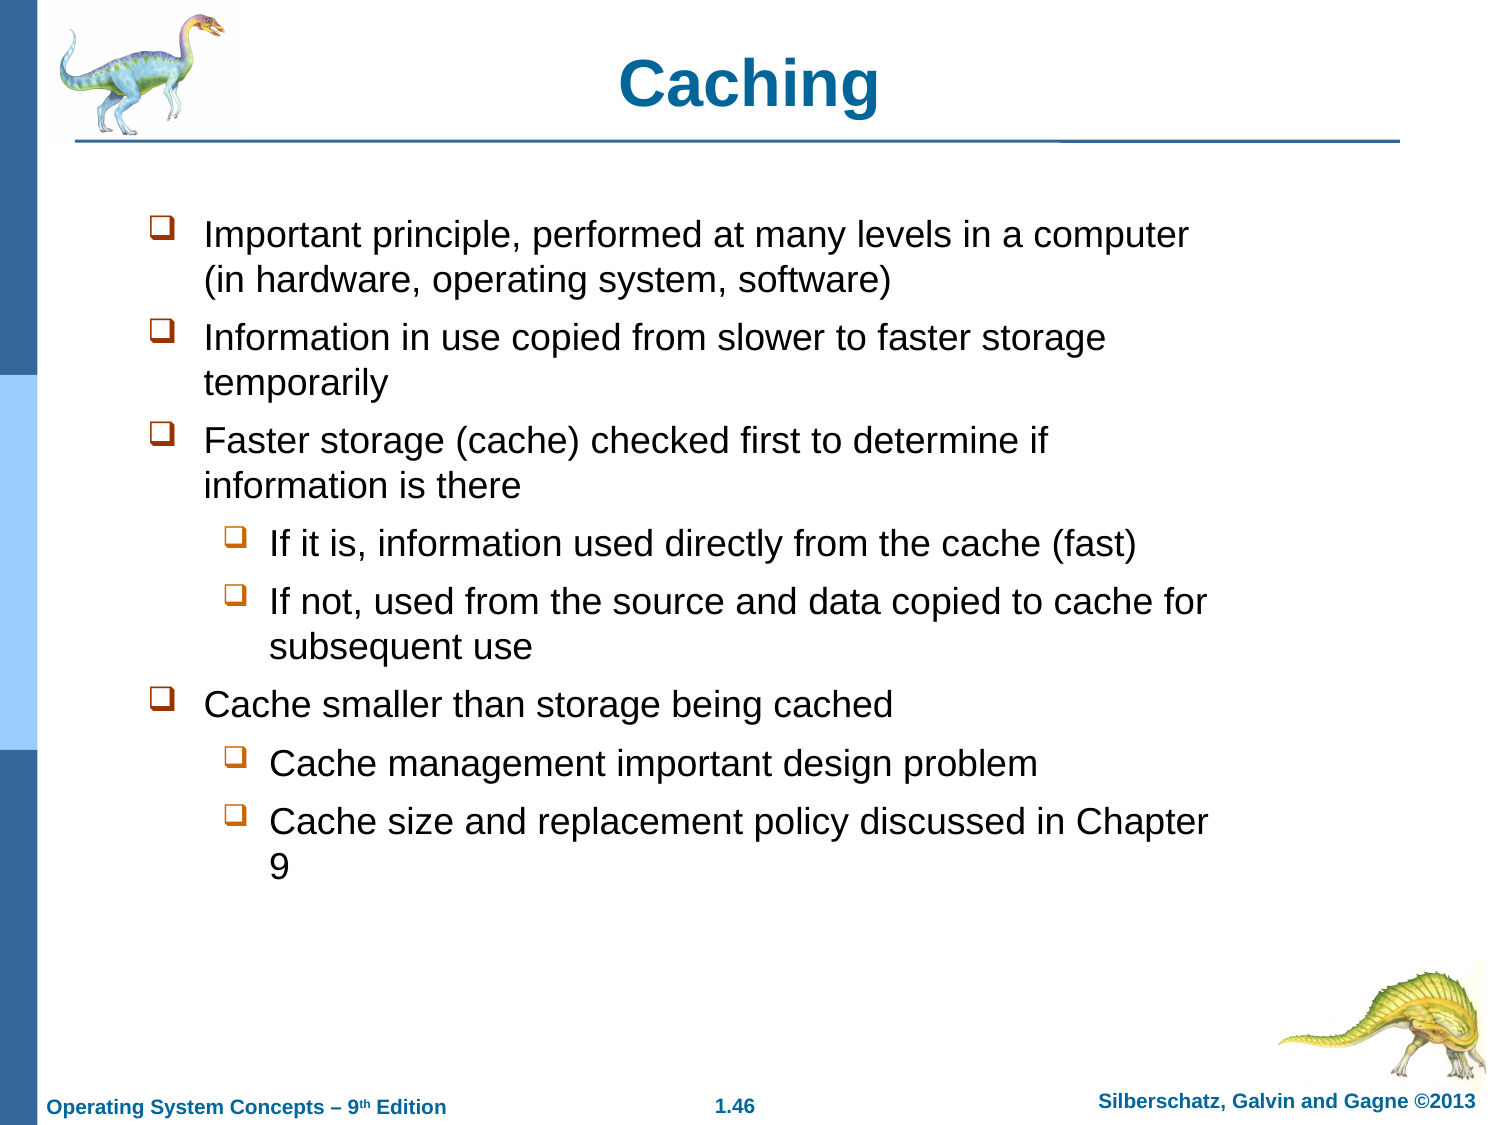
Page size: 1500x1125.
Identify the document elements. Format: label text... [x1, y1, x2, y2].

picture [46, 0, 243, 149]
title Caching [75, 32, 1425, 128]
list Important principle, performed at many levels in a computer (in hardware, operating system, software) Information in use copied from slower to faster storage temporarily Faster storage (cache) checked first to determine if information is there If it is, information used directly from the cache (fast) If not, used from the source and data copied to cache for subsequent use Cache smaller than storage being cached Cache management important design problem Cache size and replacement policy discussed in Chapter 9 [132, 202, 1226, 1008]
picture [1275, 959, 1486, 1090]
